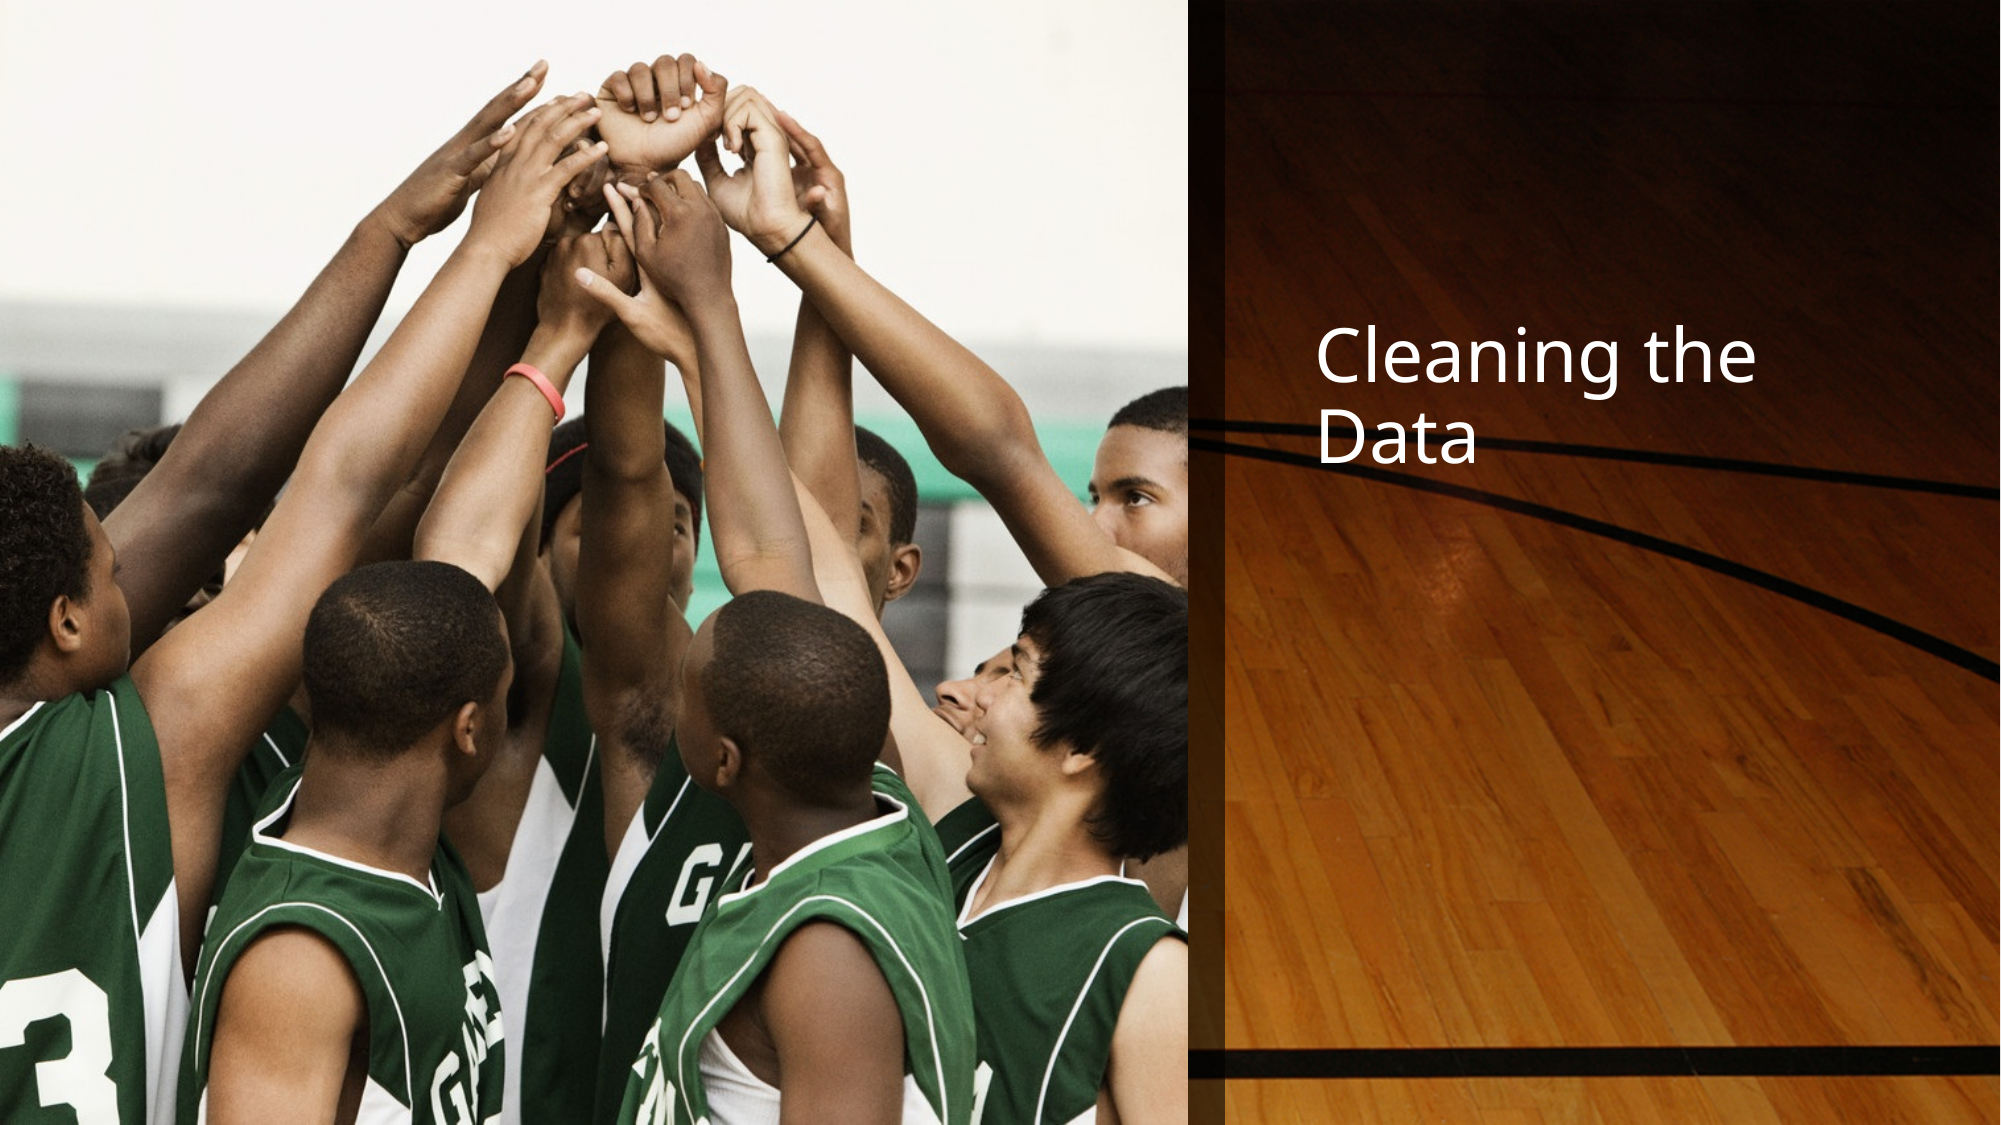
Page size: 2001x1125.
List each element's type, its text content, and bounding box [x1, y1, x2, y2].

title Cleaning the Data [1299, 137, 1900, 488]
picture [0, 0, 2001, 1125]
